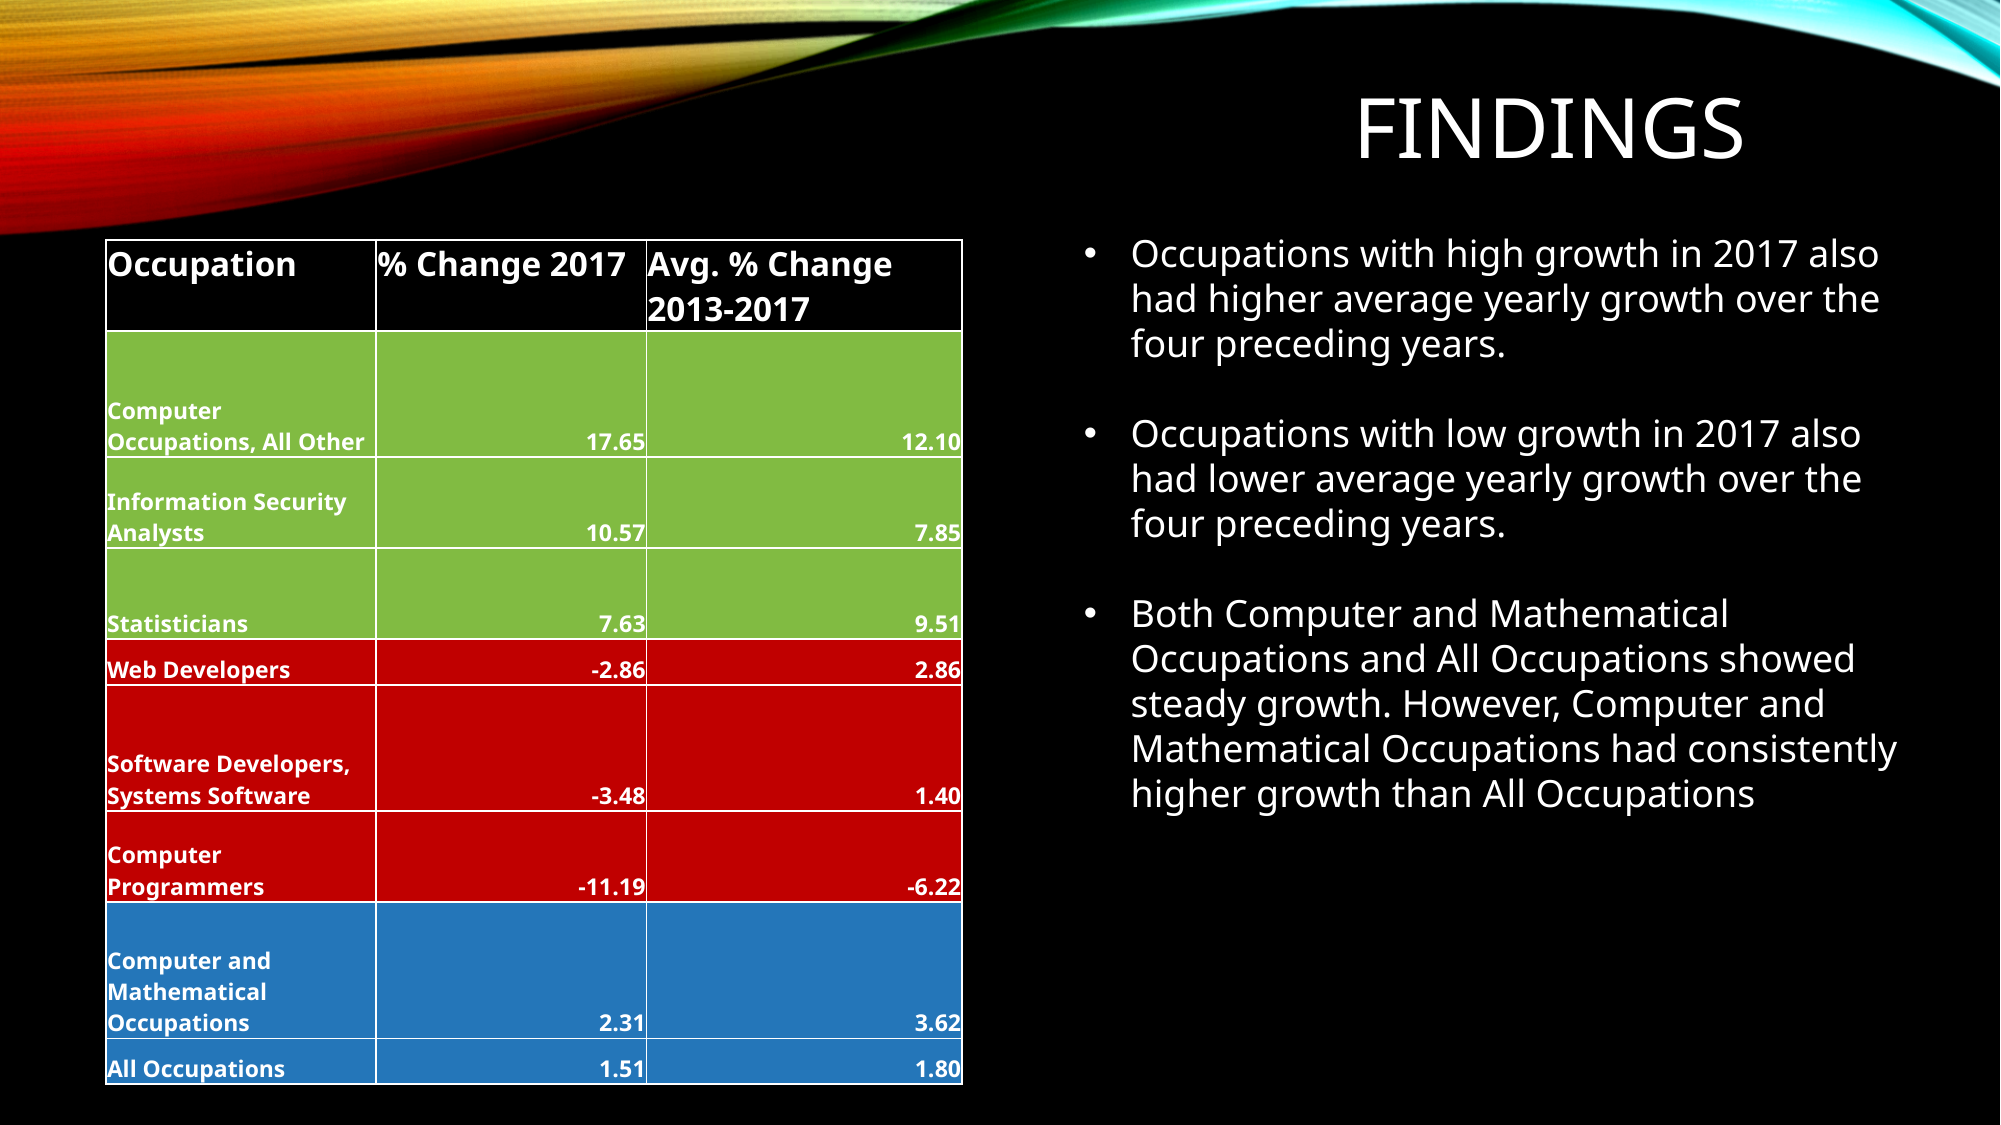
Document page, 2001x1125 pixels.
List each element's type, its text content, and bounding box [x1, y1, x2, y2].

table_cell 9.51 [647, 549, 961, 638]
table_cell 7.85 [647, 458, 961, 547]
table_cell 3.62 [647, 903, 961, 1038]
table_cell 2.31 [377, 903, 646, 1038]
table_header % Change 2017 [377, 241, 646, 330]
table_cell 1.40 [647, 686, 961, 810]
table_cell -2.86 [377, 640, 646, 684]
table_cell Software Developers, Systems Software [107, 686, 375, 810]
table_cell -6.22 [647, 812, 961, 901]
table_cell Statisticians [107, 549, 375, 638]
text_box Occupations with high growth in 2017 also had higher average yearly growth over the four preceding years. Occupations with low growth in 2017 also had lower average yearly growth over the four preceding years. Both Computer and Mathematical Occupations and All Occupations showed steady growth. However, Computer and Mathematical Occupations had consistently higher growth than All Occupations [1068, 222, 1916, 1003]
table_cell 1.51 [377, 1039, 646, 1083]
table_cell -11.19 [377, 812, 646, 901]
table_cell All Occupations [107, 1039, 375, 1083]
picture [0, 0, 2000, 237]
table_cell Computer and Mathematical Occupations [107, 903, 375, 1038]
title Findings [927, 64, 1762, 199]
table_cell 12.10 [647, 332, 961, 456]
table_header Occupation [107, 241, 375, 330]
table_cell Computer Occupations, All Other [107, 332, 375, 456]
table_cell 10.57 [377, 458, 646, 547]
table_cell 17.65 [377, 332, 646, 456]
table_cell Computer Programmers [107, 812, 375, 901]
table_cell 2.86 [647, 640, 961, 684]
table_cell 1.80 [647, 1039, 961, 1083]
table_cell 7.63 [377, 549, 646, 638]
table_cell Information Security Analysts [107, 458, 375, 547]
table_cell Web Developers [107, 640, 375, 684]
table_header Avg. % Change 2013-2017 [647, 241, 961, 330]
table_cell -3.48 [377, 686, 646, 810]
